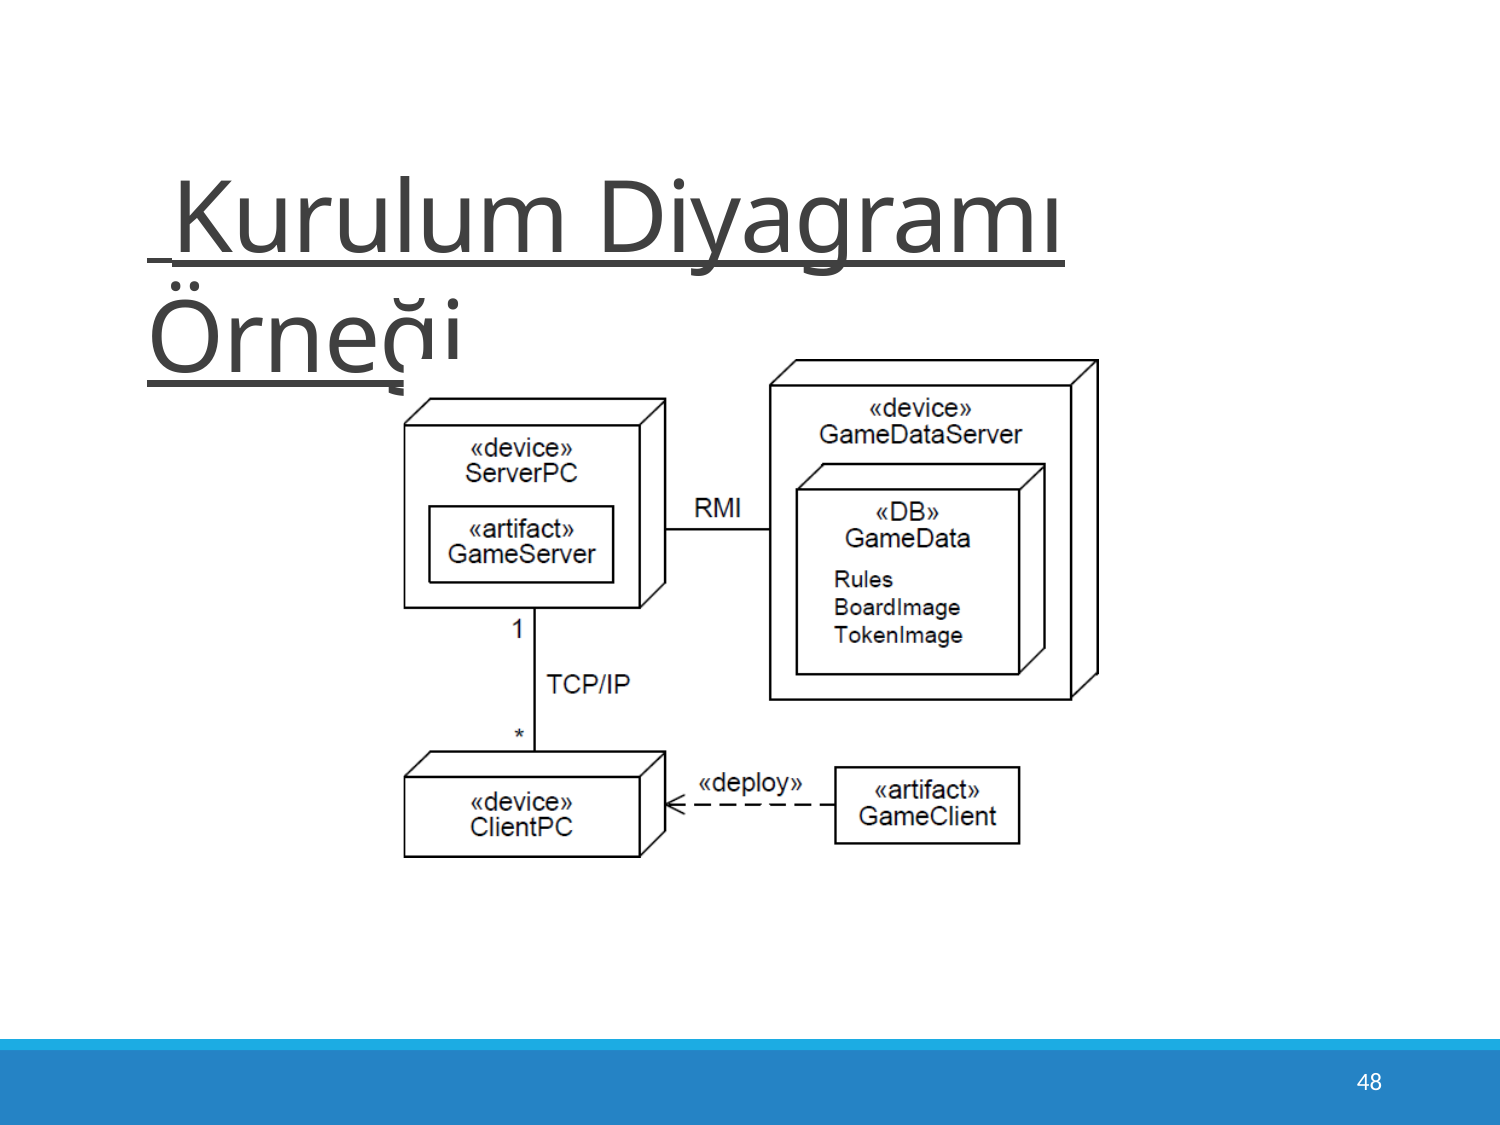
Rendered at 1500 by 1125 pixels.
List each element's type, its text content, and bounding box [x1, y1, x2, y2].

slide_number 52 [1338, 1069, 1386, 1125]
text_box [403, 359, 1099, 858]
title Kurulum Diyagramı Örneği [124, 61, 1376, 513]
